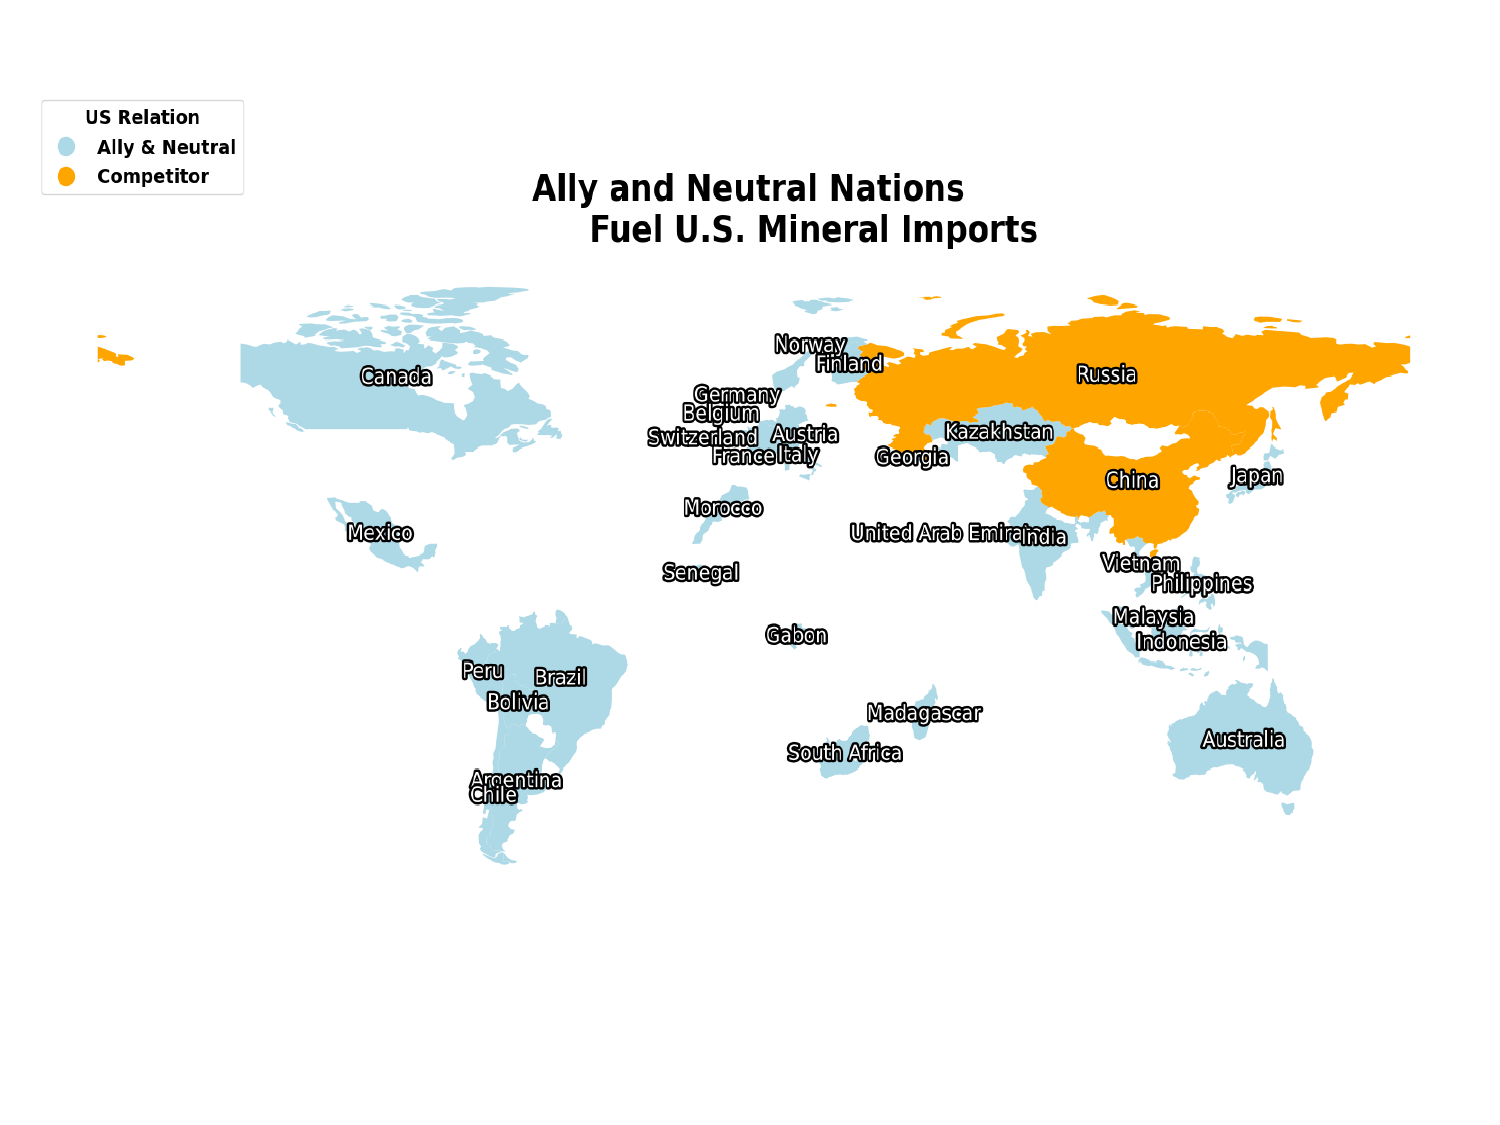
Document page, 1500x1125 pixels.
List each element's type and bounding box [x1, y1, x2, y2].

picture [23, 91, 1484, 1055]
